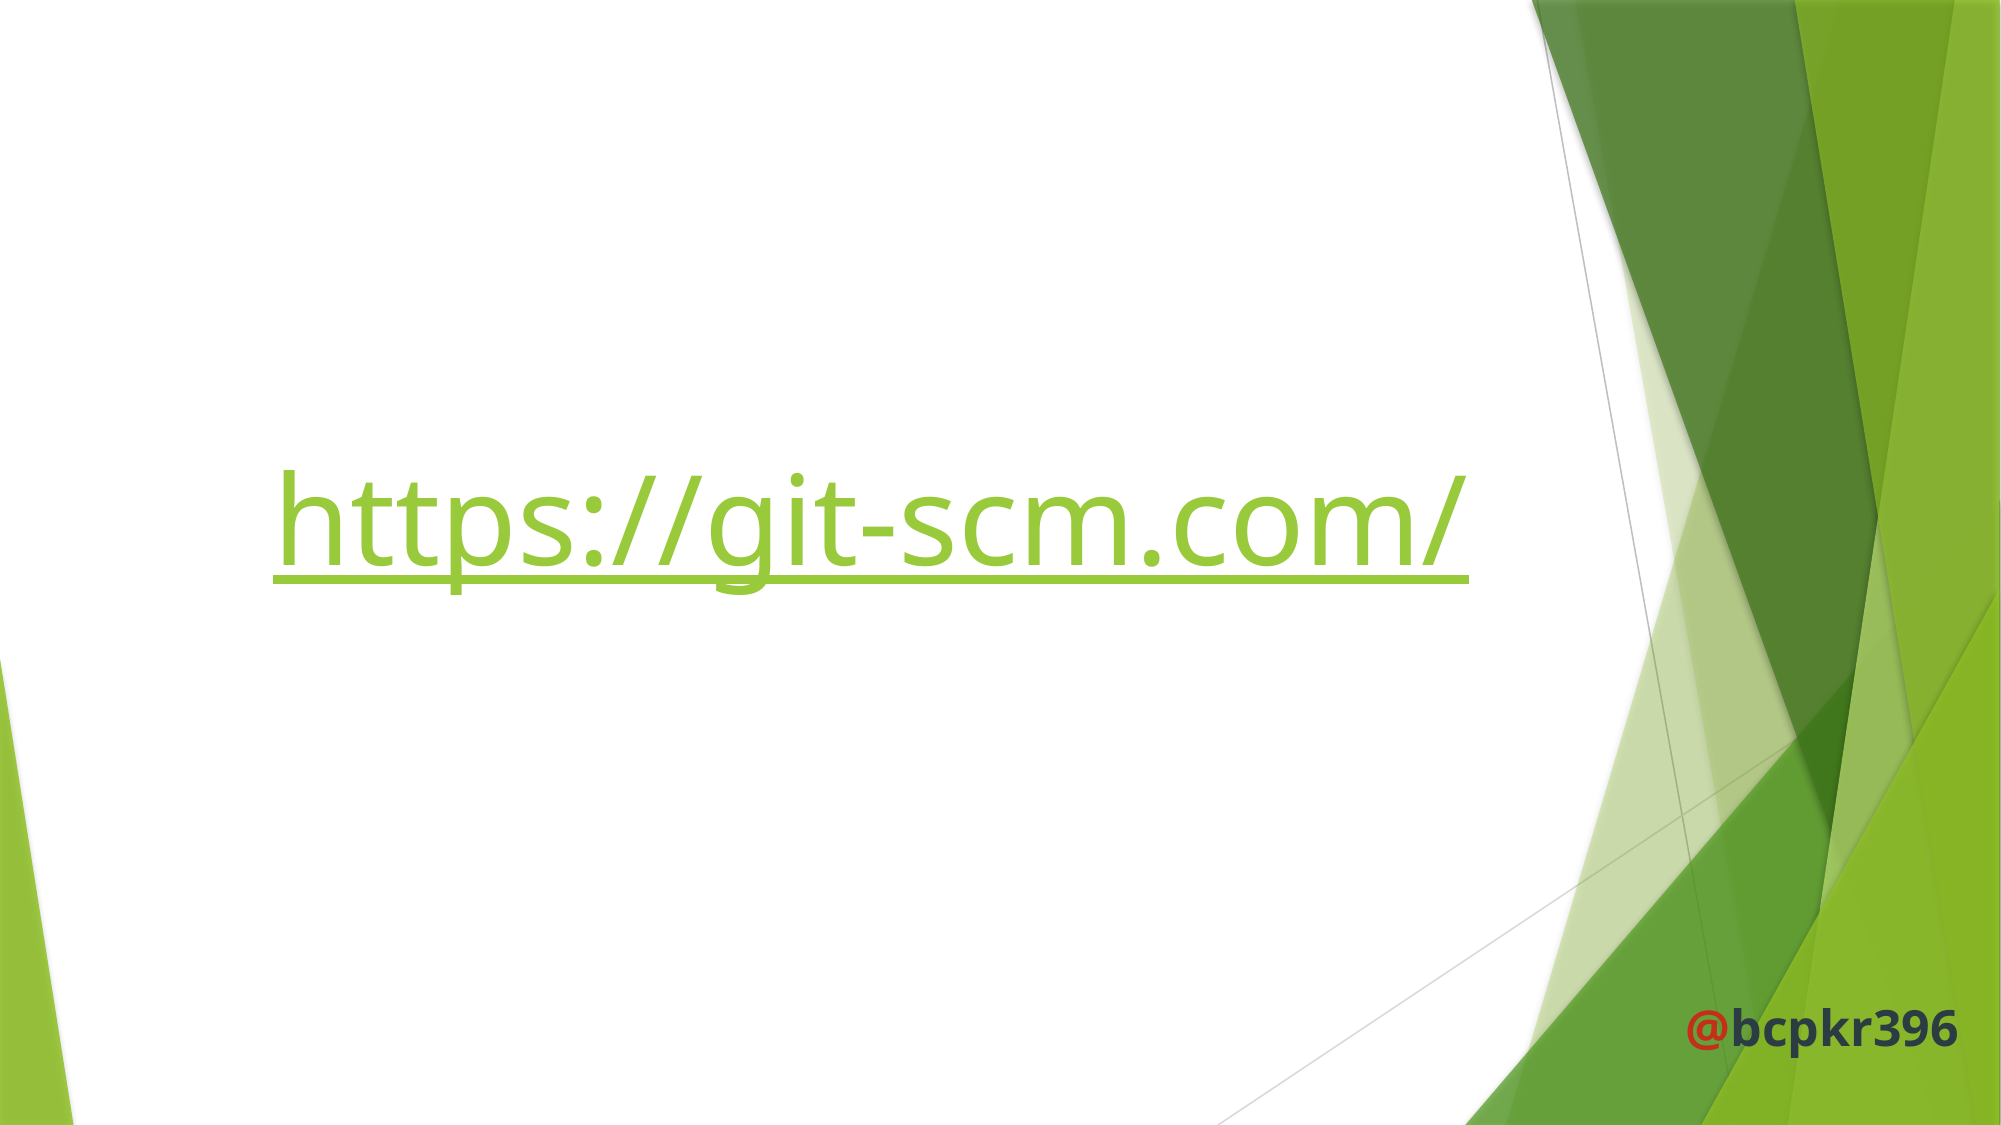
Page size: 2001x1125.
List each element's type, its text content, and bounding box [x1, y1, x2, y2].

text_box https://git-scm.com/ [70, 433, 1671, 769]
text_box @bcpkr396 [1670, 988, 2000, 1124]
